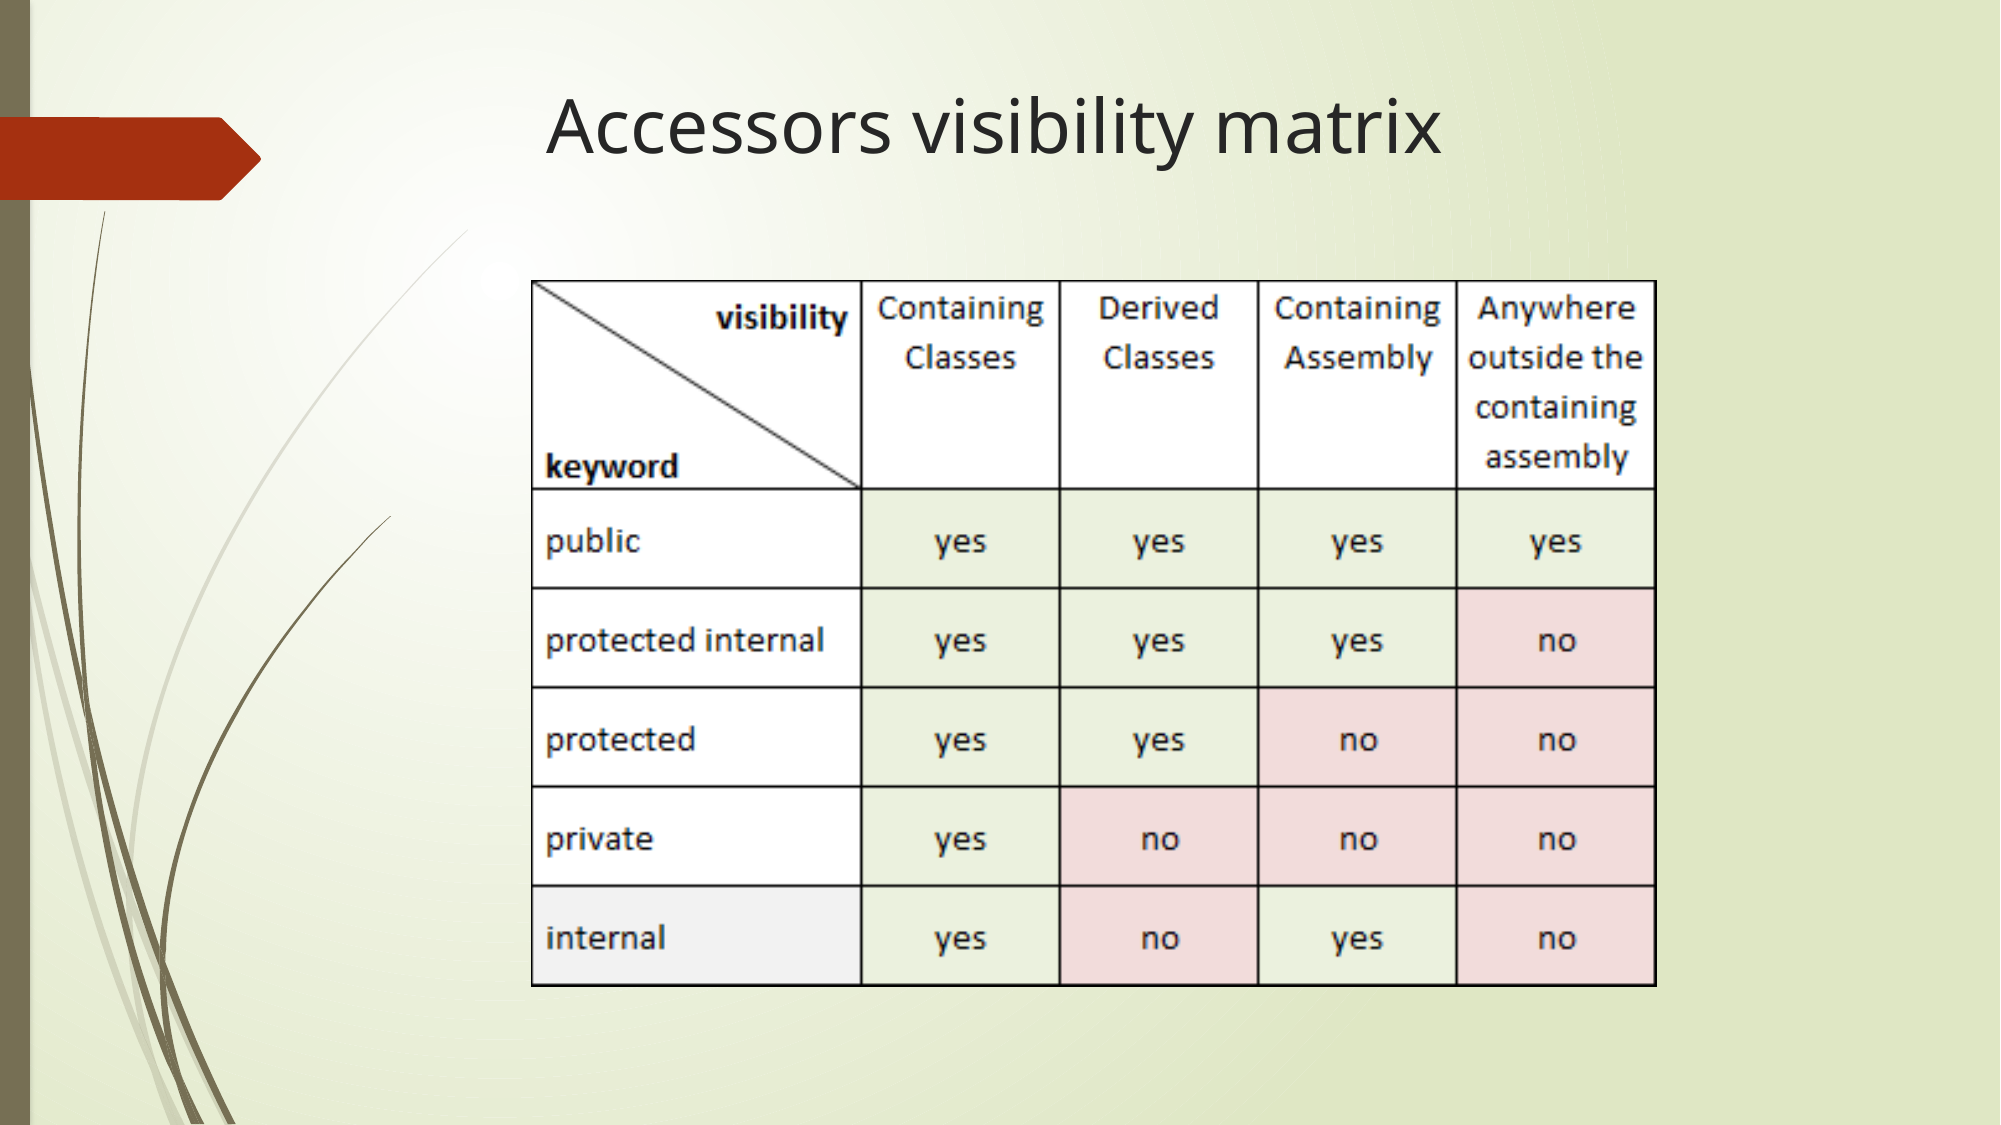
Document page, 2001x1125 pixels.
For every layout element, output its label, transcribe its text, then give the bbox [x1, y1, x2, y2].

picture [531, 279, 1657, 987]
title Accessors visibility matrix [531, 71, 1657, 219]
